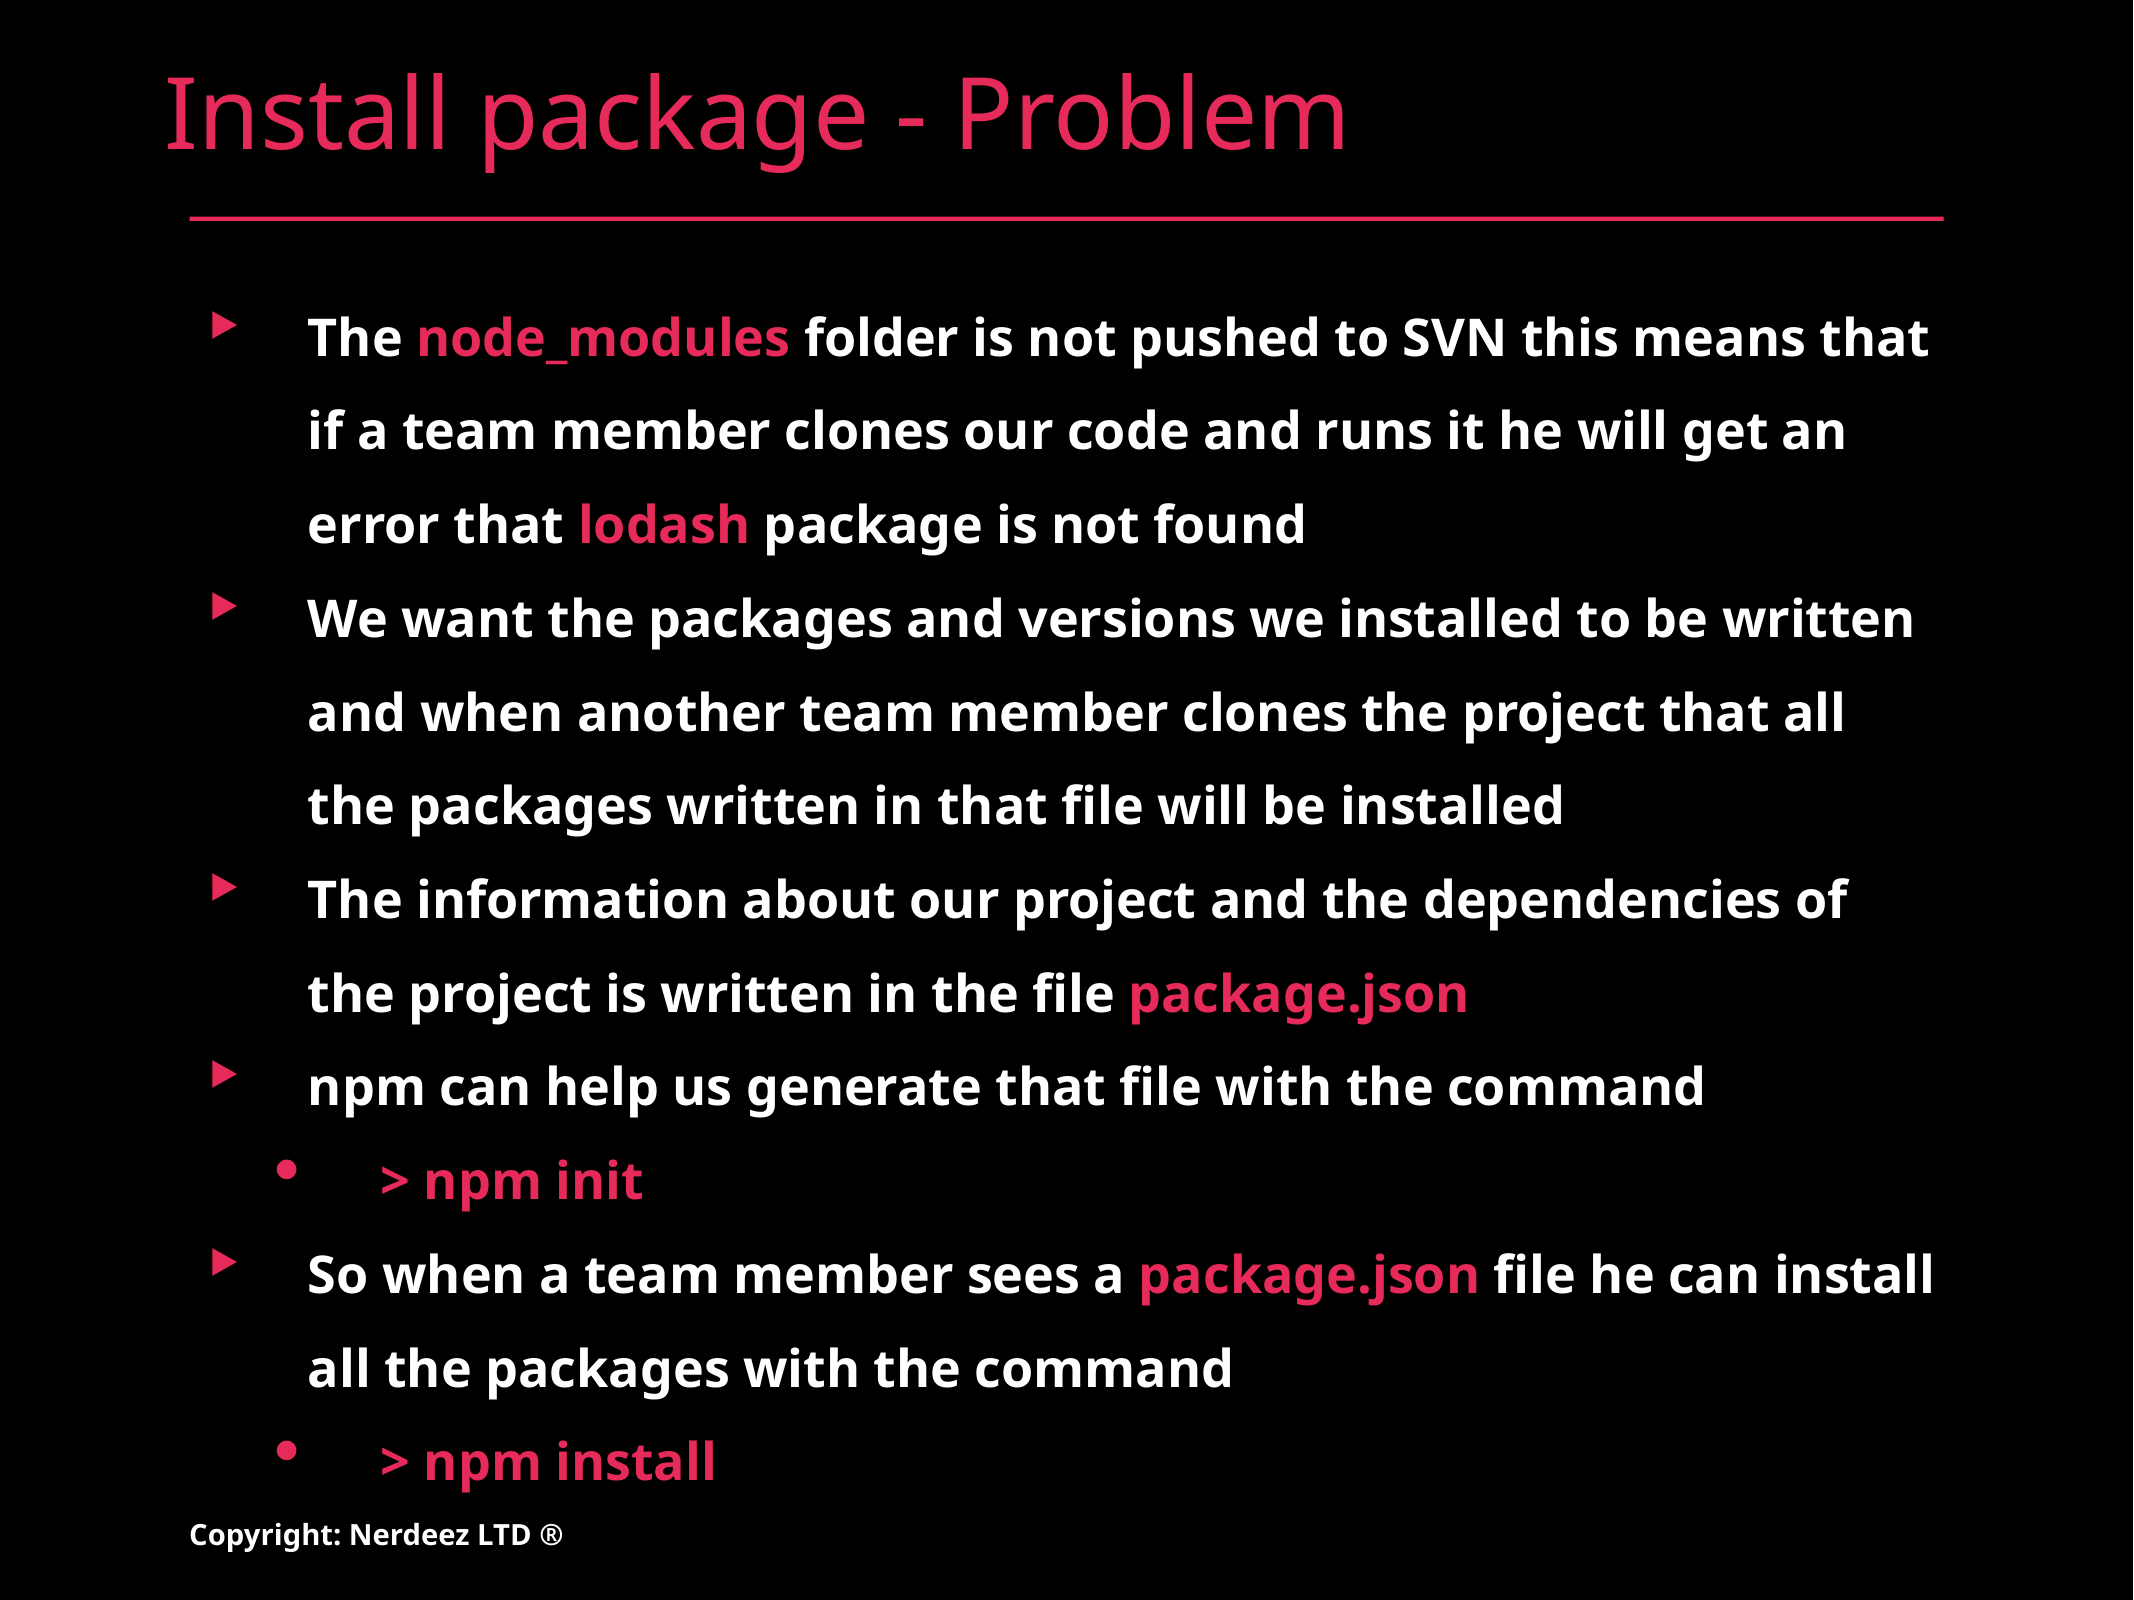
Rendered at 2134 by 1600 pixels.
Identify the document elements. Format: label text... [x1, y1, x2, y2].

title Install package - Problem [155, 41, 1943, 179]
text_box Copyright: Nerdeez LTD ® [180, 1507, 1935, 1560]
text_box The node_modules folder is not pushed to SVN this means that if a team member clones our code and runs it he will get an error that lodash package is not found We want the packages and versions we installed to be written and when another team member clones the project that all the packages written in that file will be installed The information about our project and the dependencies of the project is written in the file package.json npm can help us generate that file with the command > npm init So when a team member sees a package.json file he can install all the packages with the command > npm install [193, 264, 1948, 1600]
